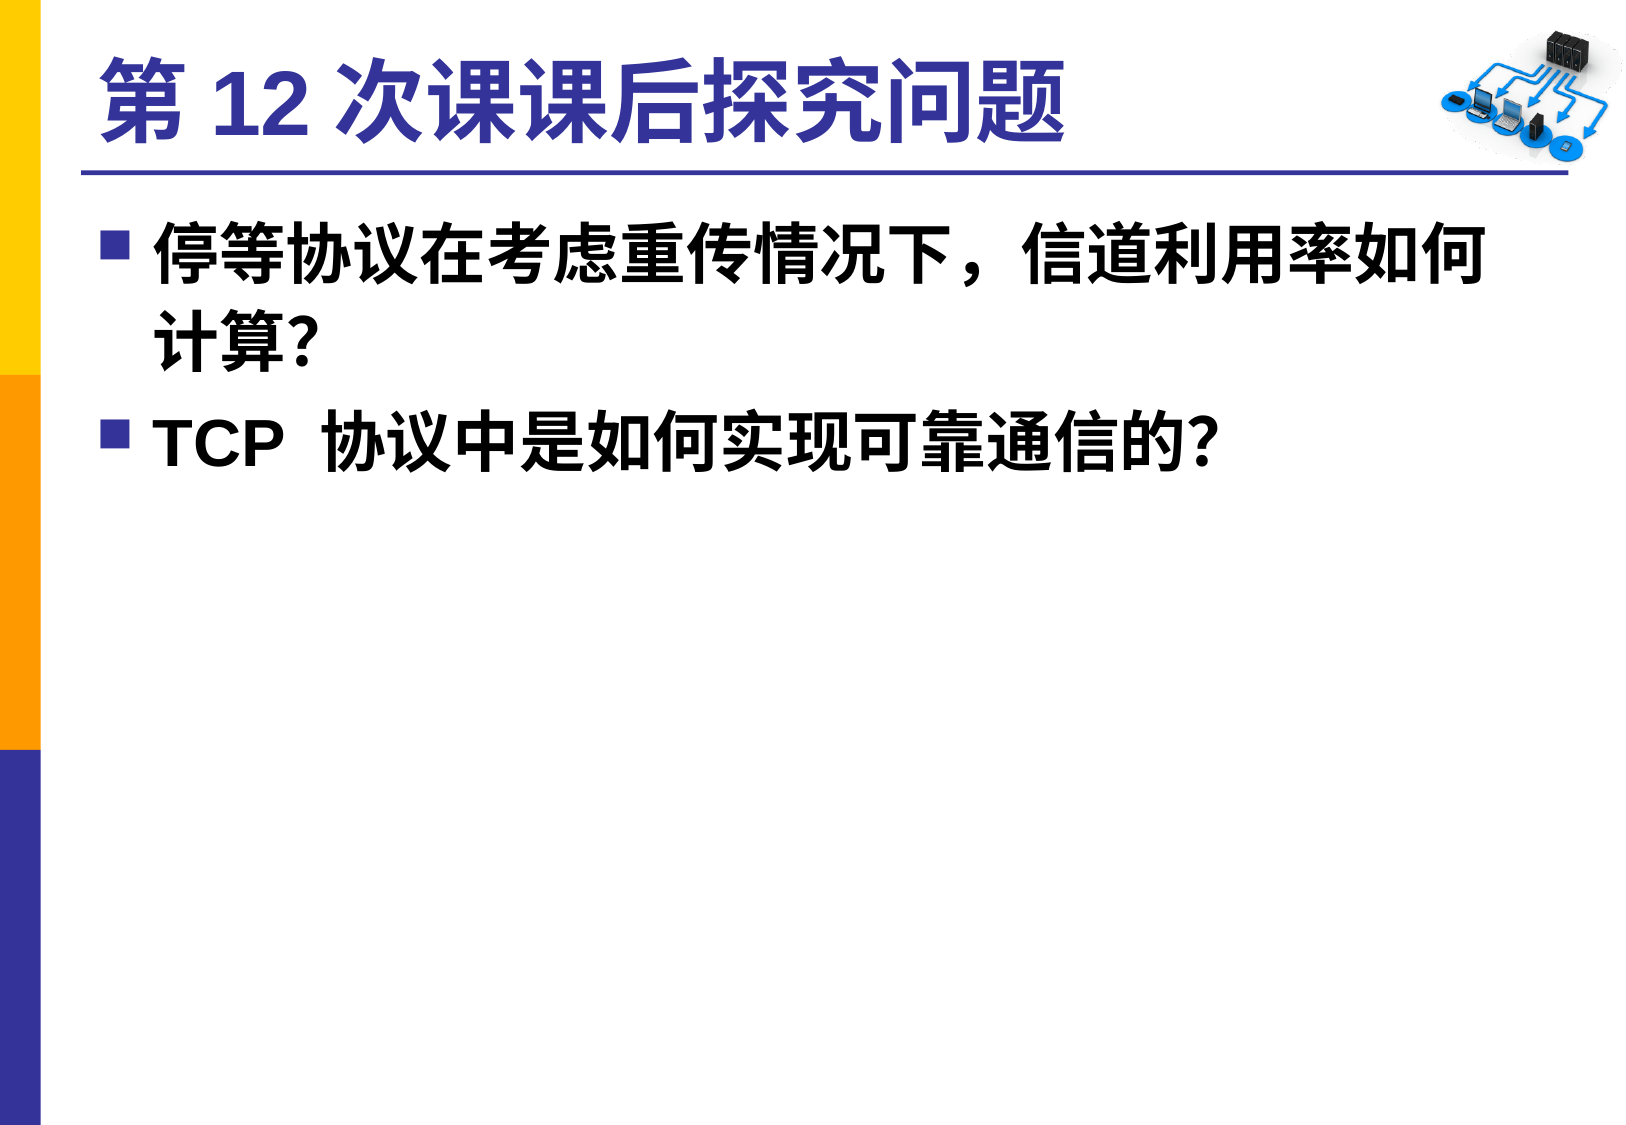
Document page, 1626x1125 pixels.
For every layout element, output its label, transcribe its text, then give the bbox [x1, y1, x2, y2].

list 停等协议在考虑重传情况下，信道利用率如何计算？ TCP 协议中是如何实现可靠通信的？ [81, 196, 1569, 1006]
title 第12次课课后探究问题 [81, 30, 1569, 161]
picture [1438, 30, 1624, 165]
